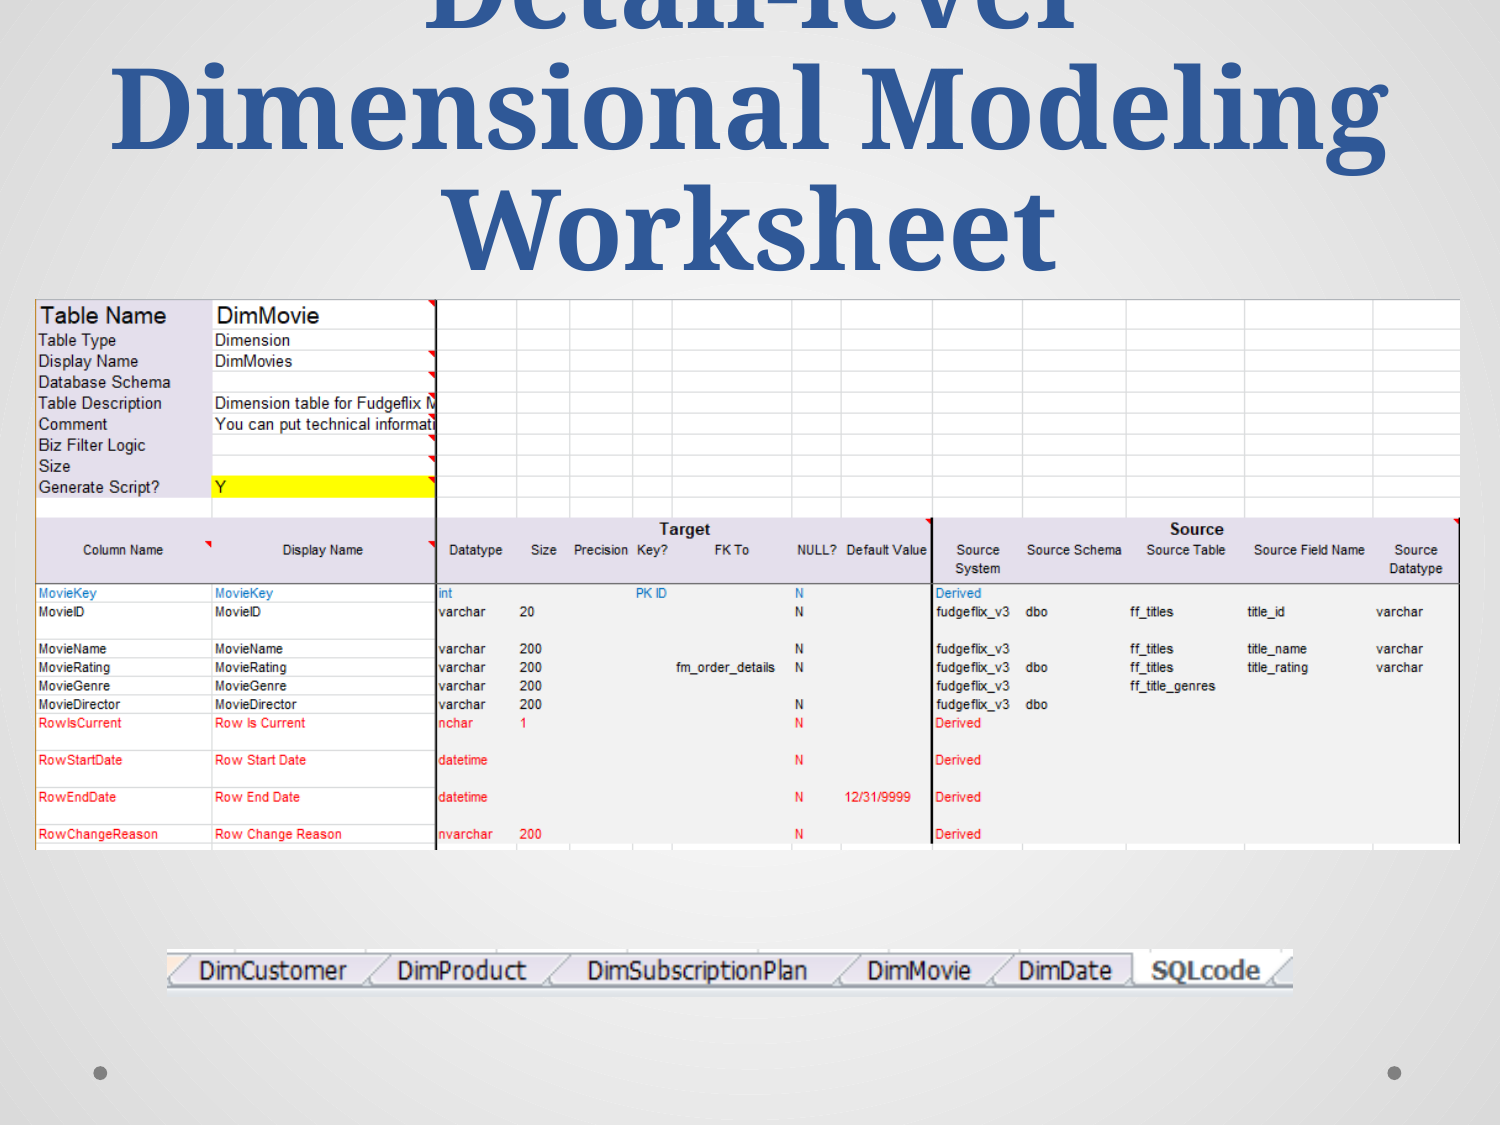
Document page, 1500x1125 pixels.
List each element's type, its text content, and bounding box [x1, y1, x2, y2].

title Detail-level Dimensional Modeling Worksheet [75, 37, 1425, 298]
picture [166, 949, 1293, 998]
picture [35, 299, 1461, 851]
